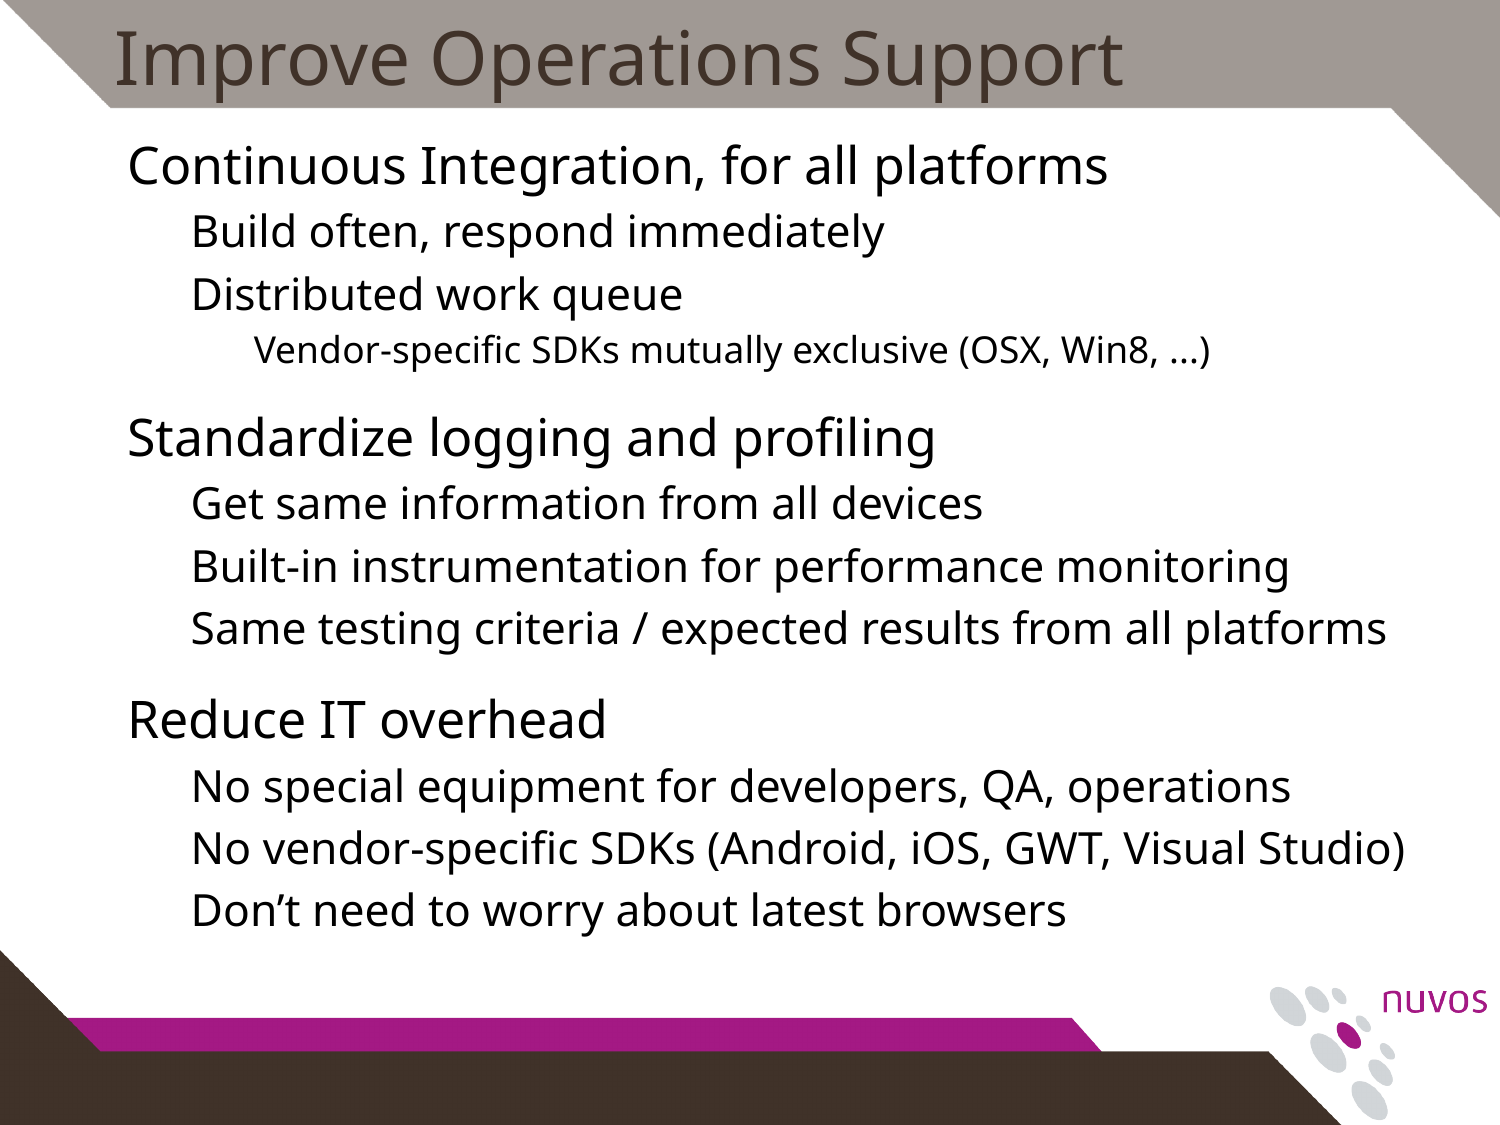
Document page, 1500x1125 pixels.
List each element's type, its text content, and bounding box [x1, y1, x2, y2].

picture [3, 0, 1500, 222]
title Improve Operations Support [99, 0, 1450, 111]
list Continuous Integration, for all platforms Build often, respond immediately Distributed work queue Vendor-specific SDKs mutually exclusive (OSX, Win8, ...) Standardize logging and profiling Get same information from all devices Built-in instrumentation for performance monitoring Same testing criteria / expected results from all platforms Reduce IT overhead No special equipment for developers, QA, operations No vendor-specific SDKs (Android, iOS, GWT, Visual Studio) Don’t need to worry about latest browsers [112, 125, 1425, 1000]
picture [0, 950, 1488, 1125]
